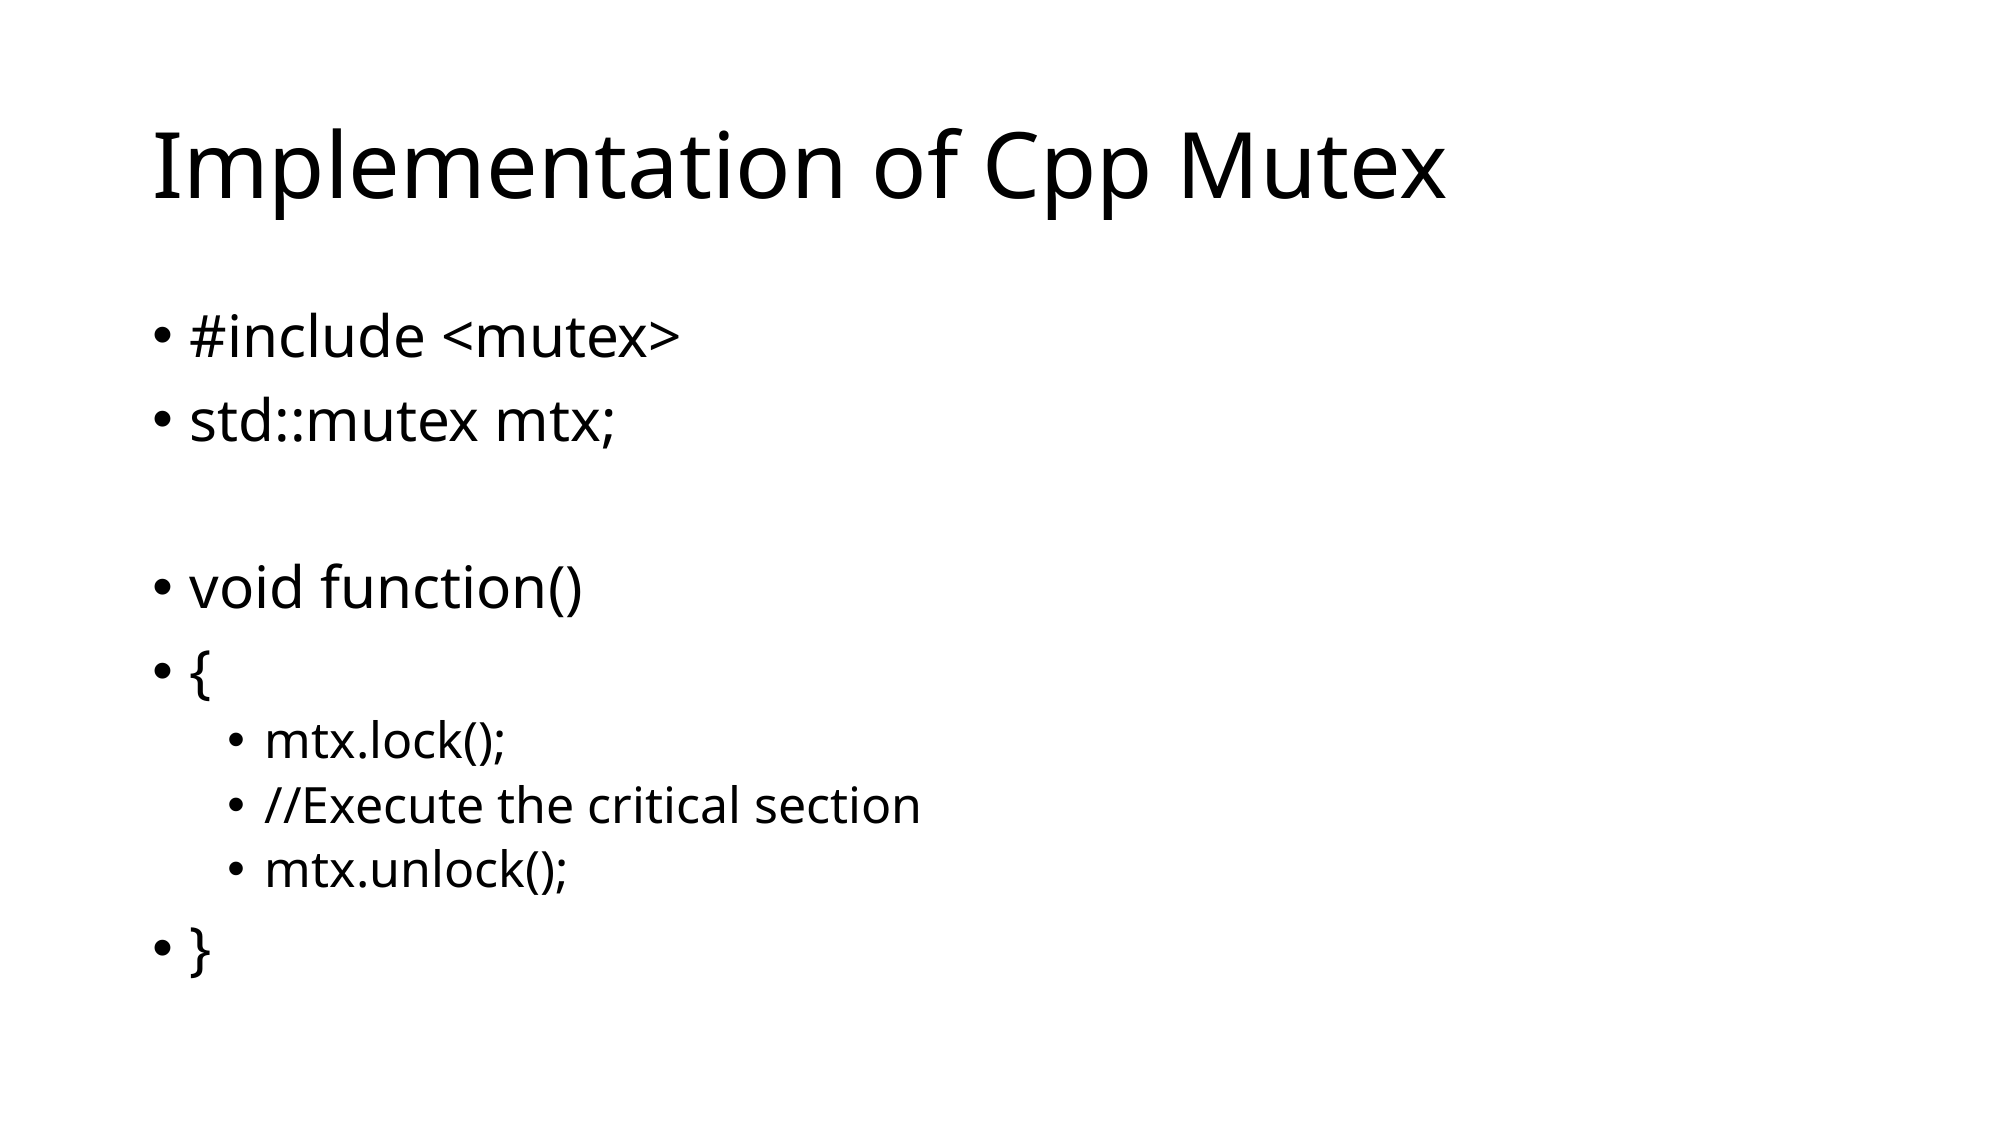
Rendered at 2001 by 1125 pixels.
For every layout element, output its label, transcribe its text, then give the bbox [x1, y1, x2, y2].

title Implementation of Cpp Mutex [137, 59, 1863, 278]
list #include <mutex> std::mutex mtx; void function() { mtx.lock(); //Execute the critical section mtx.unlock(); } [137, 299, 1863, 1014]
